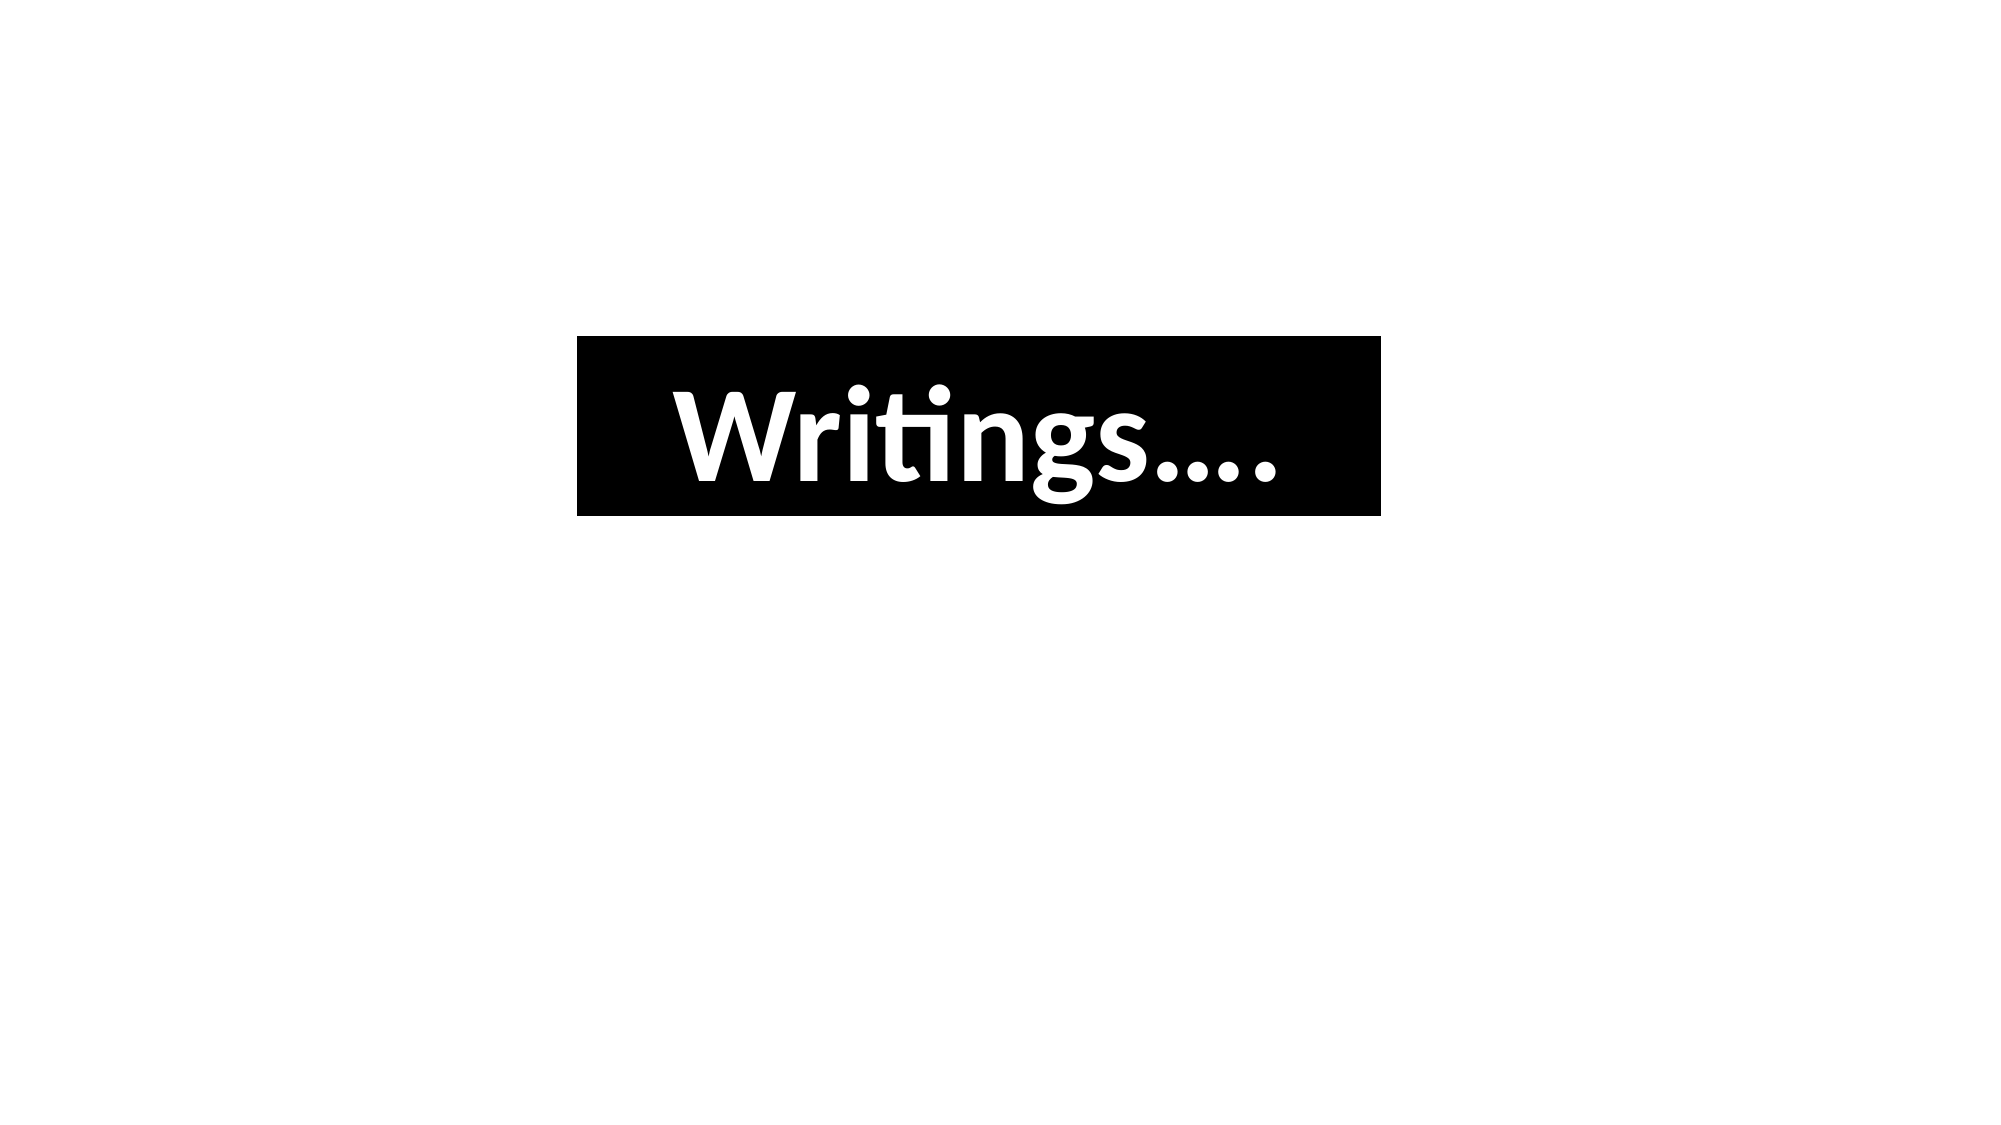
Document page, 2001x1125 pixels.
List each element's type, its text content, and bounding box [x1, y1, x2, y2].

text_box Writings…. [577, 336, 1381, 516]
